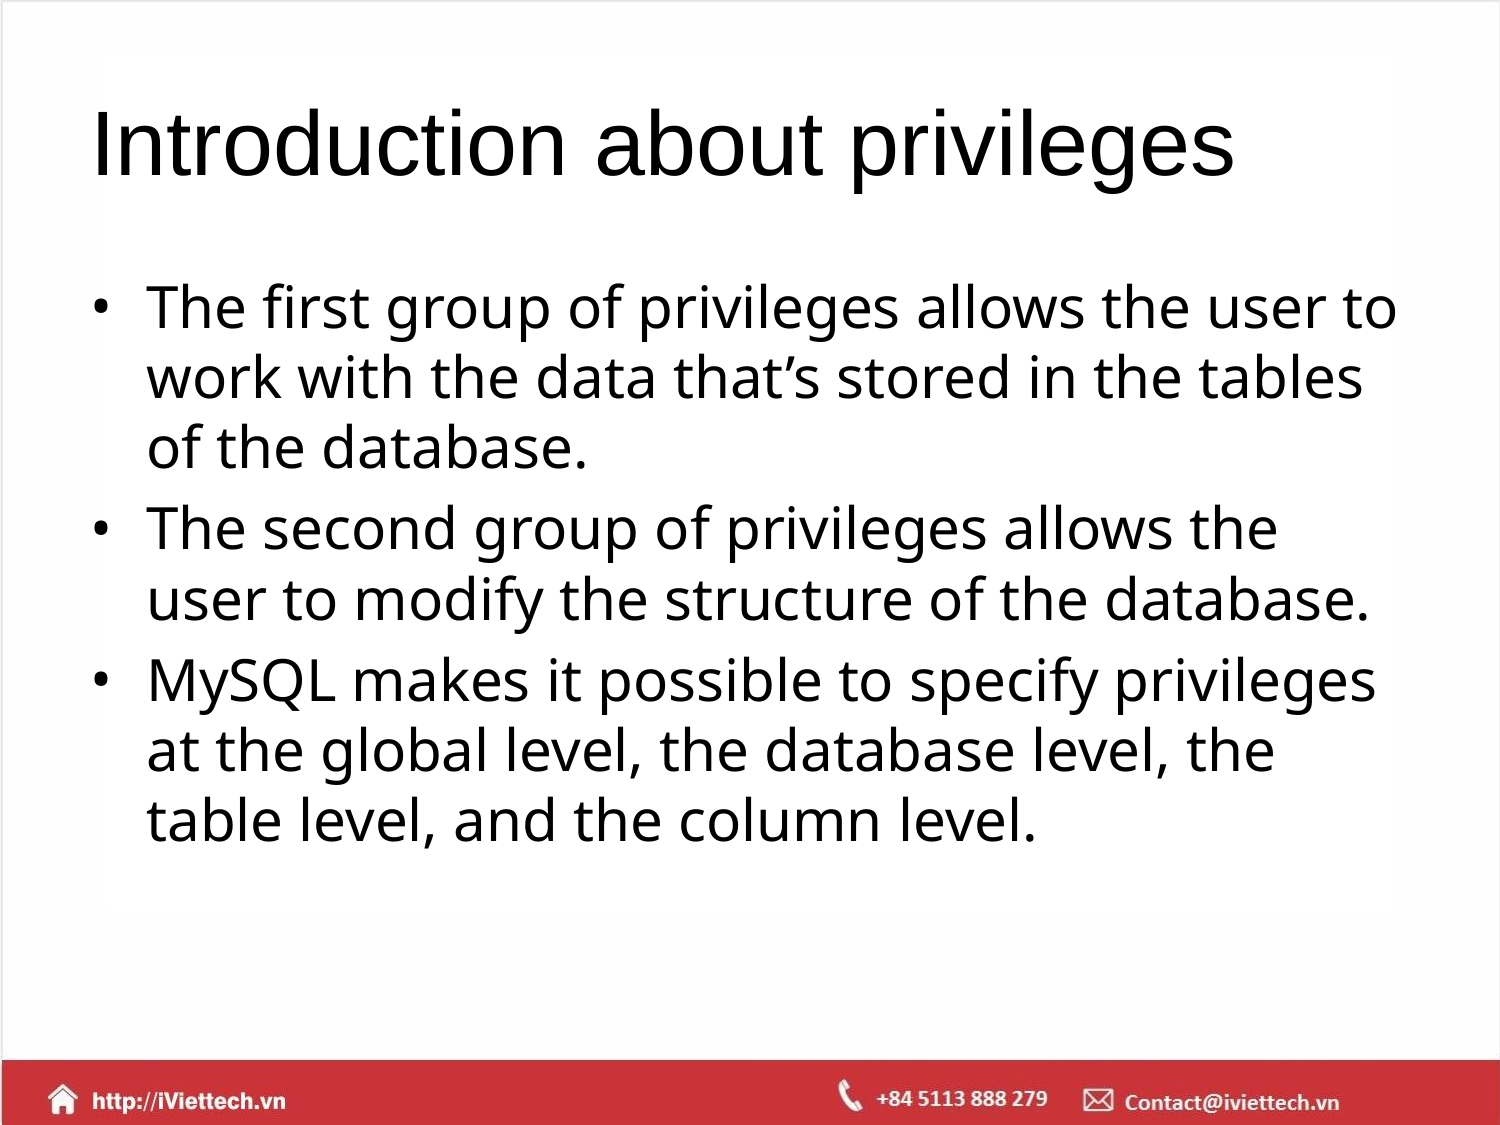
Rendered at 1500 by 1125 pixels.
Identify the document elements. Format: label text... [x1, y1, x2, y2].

picture [0, 0, 1500, 1125]
title Introduction about privileges [75, 45, 1425, 233]
list The first group of privileges allows the user to work with the data that’s stored in the tables of the database. The second group of privileges allows the user to modify the structure of the database. MySQL makes it possible to specify privileges at the global level, the database level, the table level, and the column level. [75, 262, 1425, 1005]
